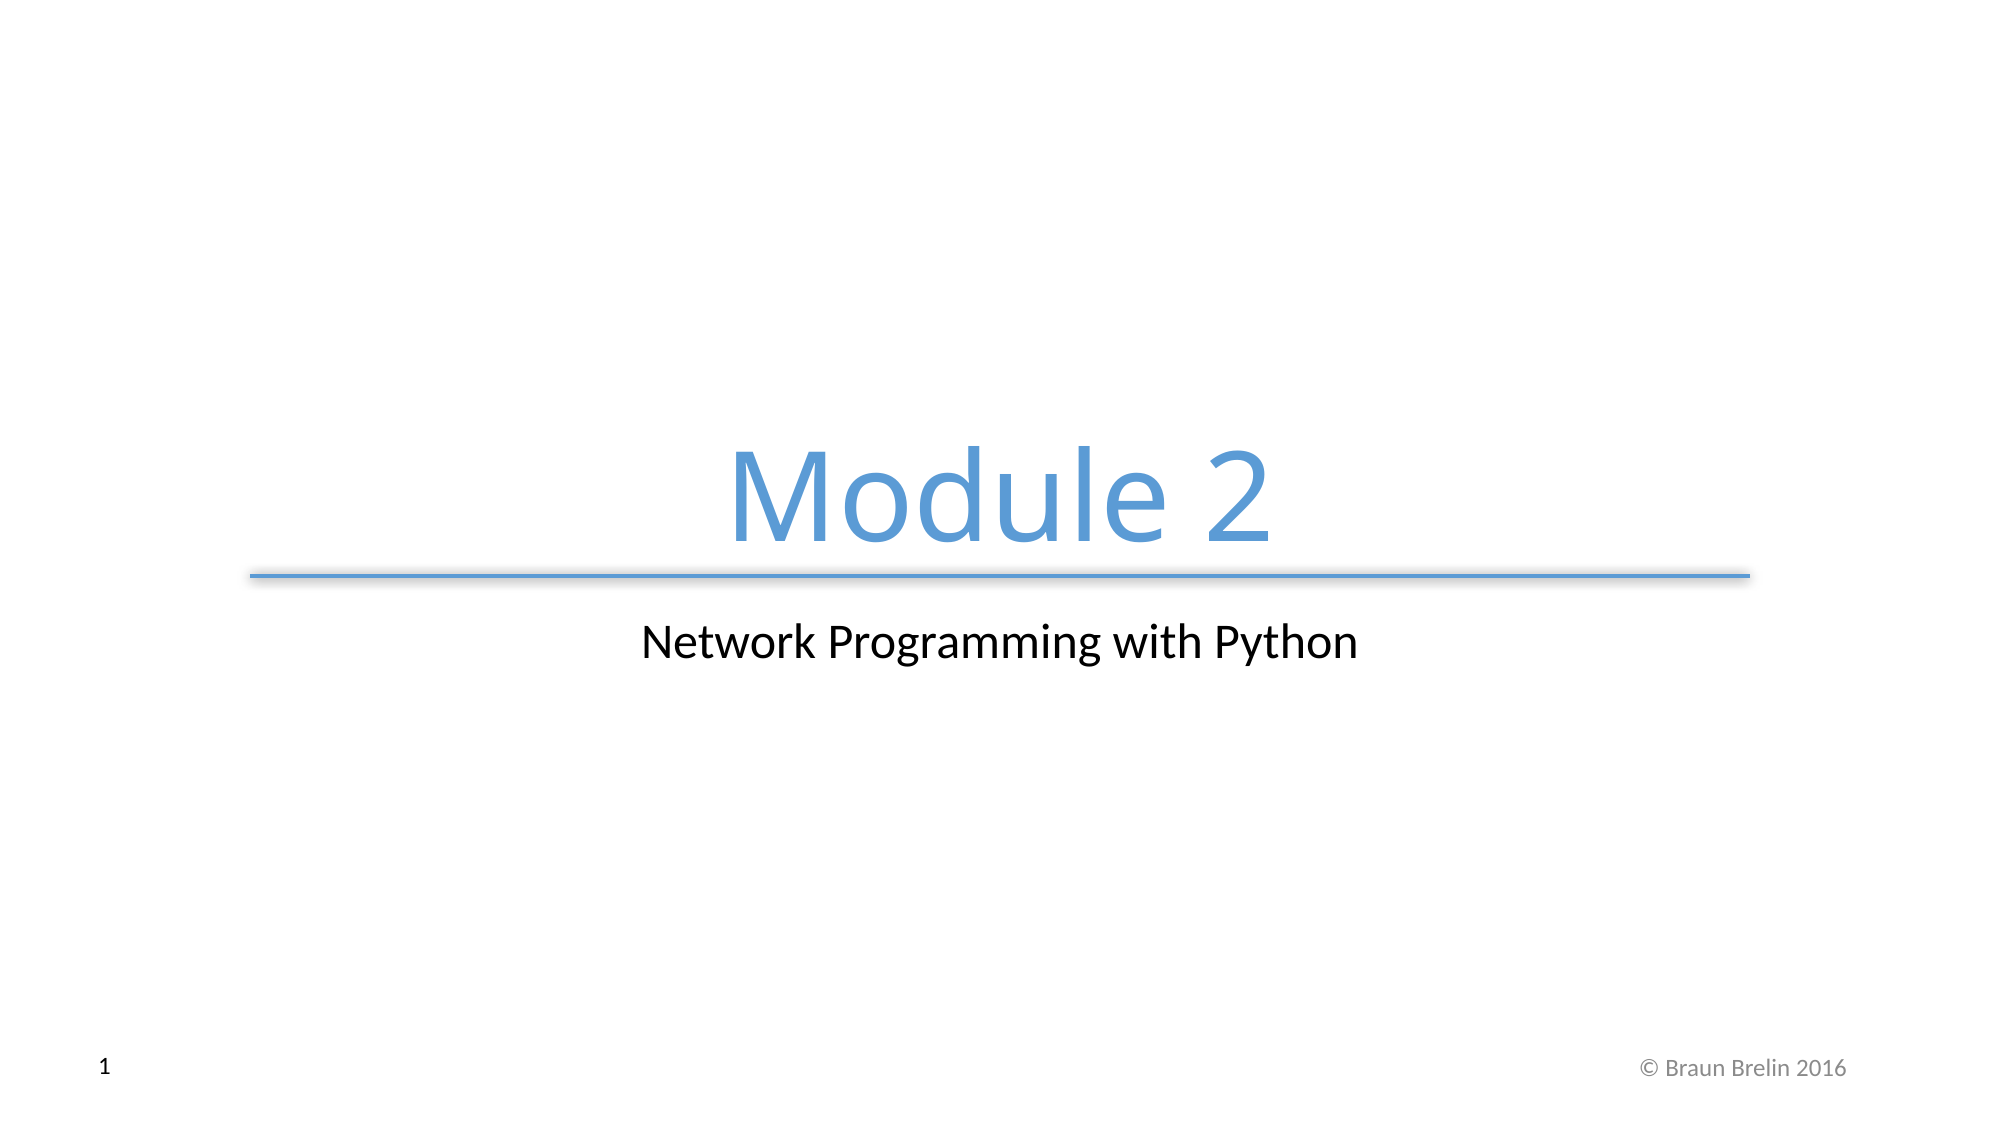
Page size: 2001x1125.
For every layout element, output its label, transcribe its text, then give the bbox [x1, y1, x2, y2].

text_box 1 [83, 1042, 237, 1088]
title Module 2 [249, 184, 1750, 576]
subtitle Network Programming with Python [249, 607, 1750, 880]
